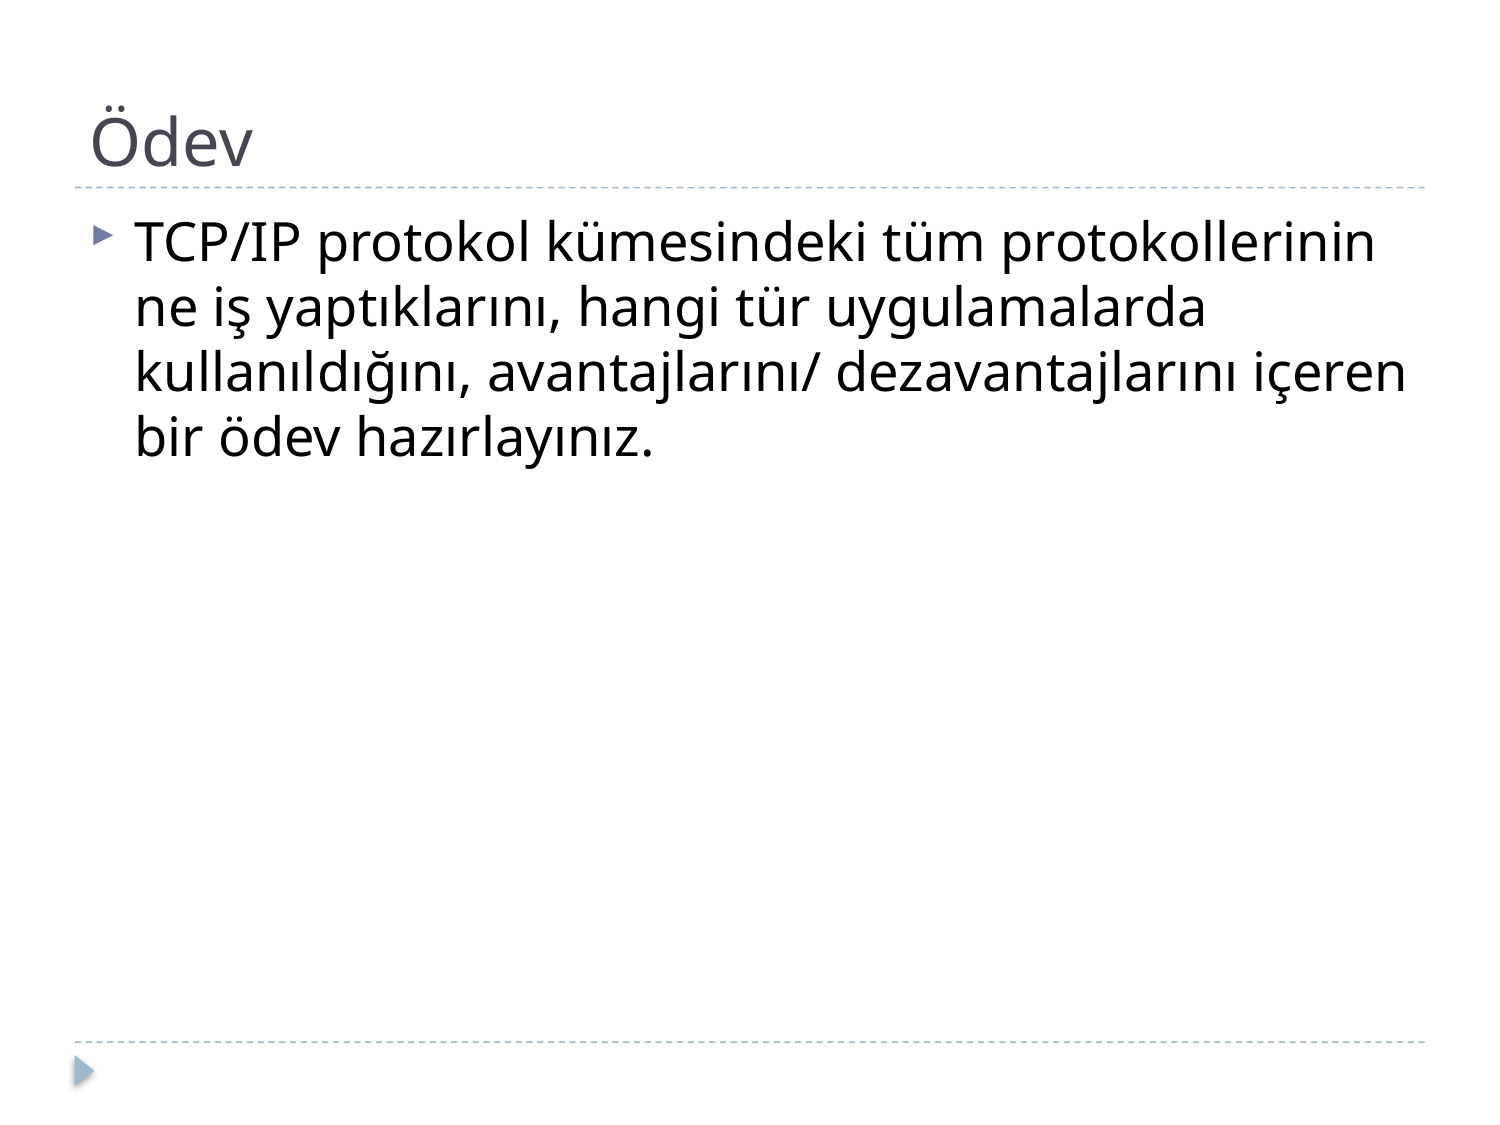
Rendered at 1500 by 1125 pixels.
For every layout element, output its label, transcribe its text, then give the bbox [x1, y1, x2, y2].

list TCP/IP protokol kümesindeki tüm protokollerinin ne iş yaptıklarını, hangi tür uygulamalarda kullanıldığını, avantajlarını/ dezavantajlarını içeren bir ödev hazırlayınız. [75, 200, 1425, 1010]
title Ödev [75, 24, 1425, 188]
